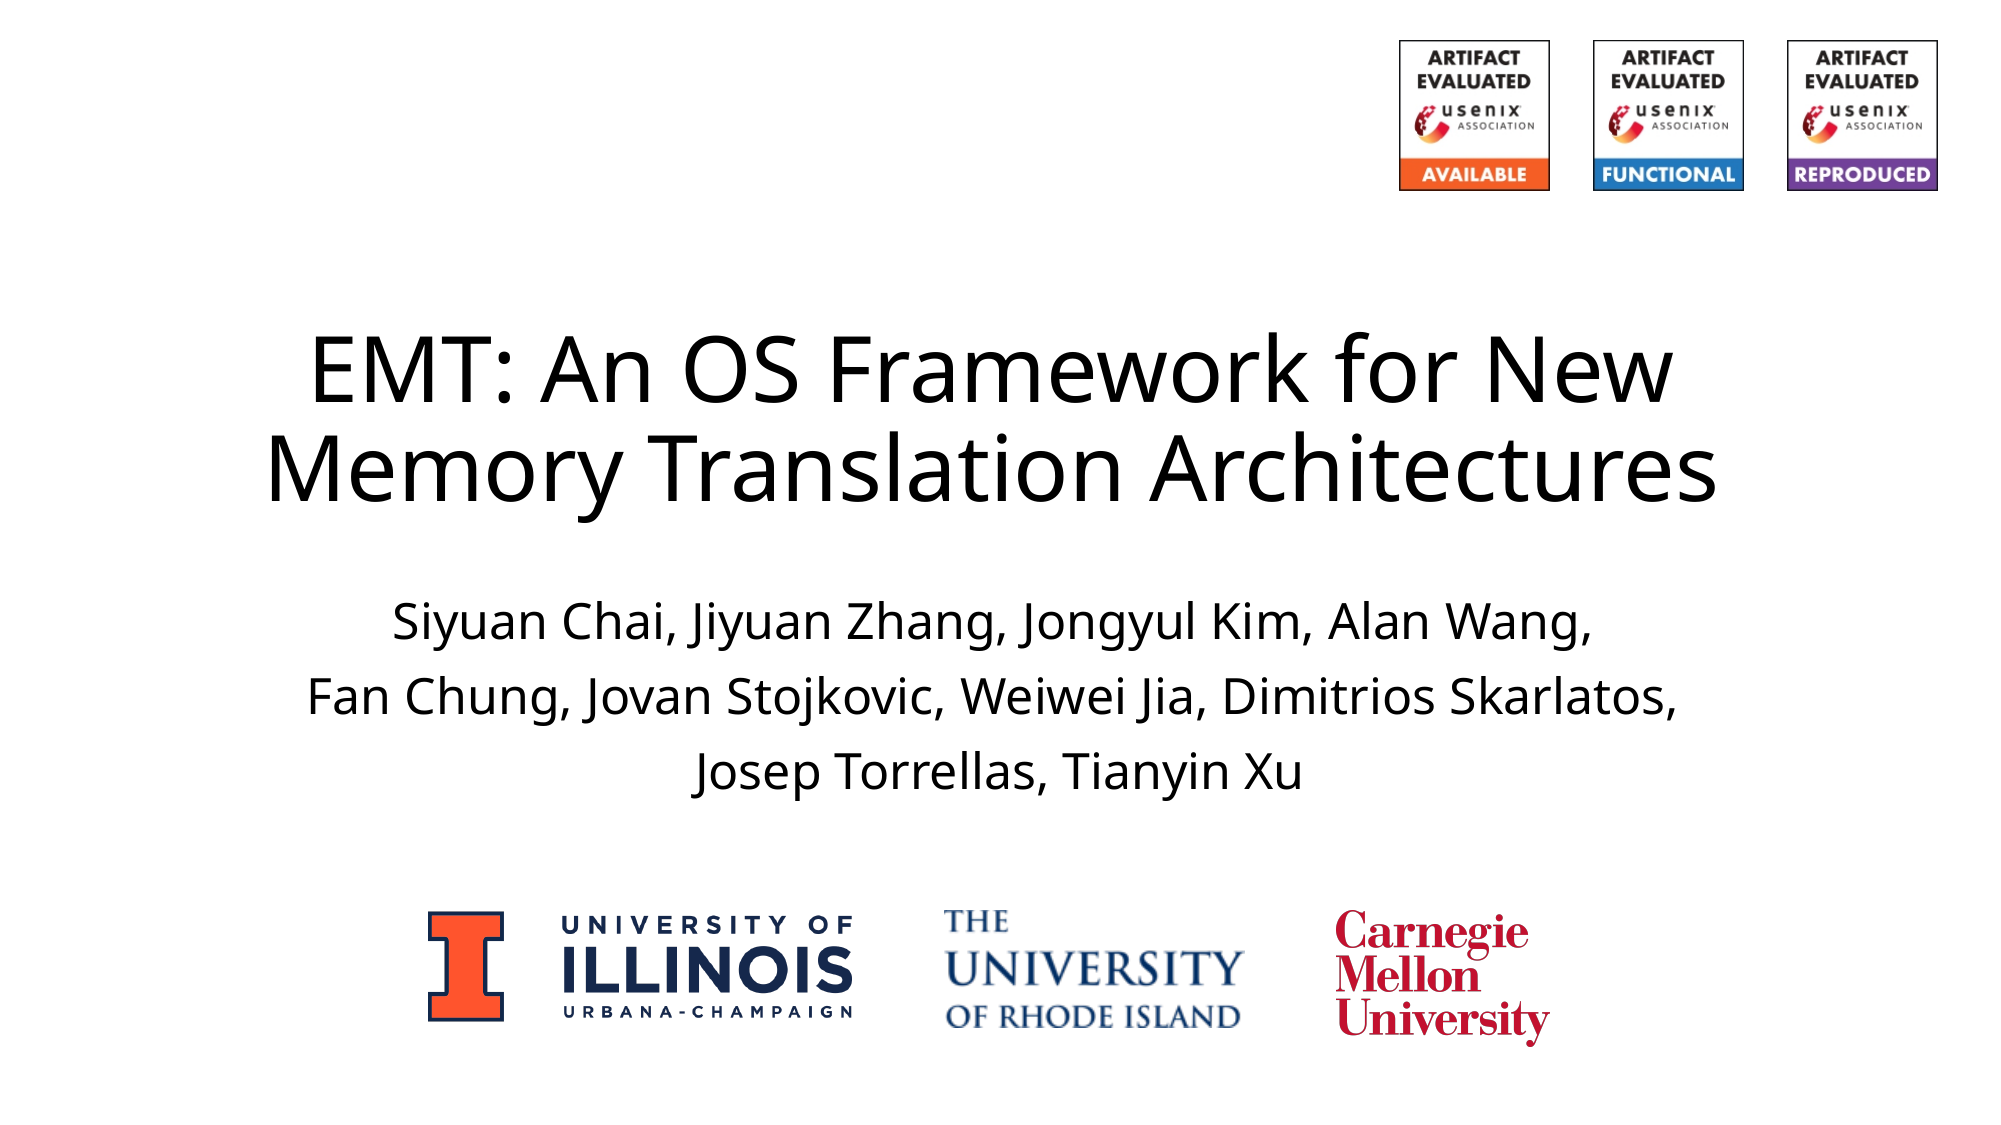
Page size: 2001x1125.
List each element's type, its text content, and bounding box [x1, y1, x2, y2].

subtitle Siyuan Chai, Jiyuan Zhang, Jongyul Kim, Alan Wang, Fan Chung, Jovan Stojkovic, Weiwei Jia, Dimitrios Skarlatos, Josep Torrellas, Tianyin Xu [87, 589, 1913, 896]
title EMT: An OS Framework for New Memory Translation Architectures [121, 137, 1863, 529]
picture [1336, 910, 1551, 1048]
picture [1592, 39, 1744, 191]
picture [1398, 39, 1550, 191]
picture [428, 910, 853, 1023]
picture [1786, 39, 1938, 191]
picture [943, 910, 1245, 1029]
